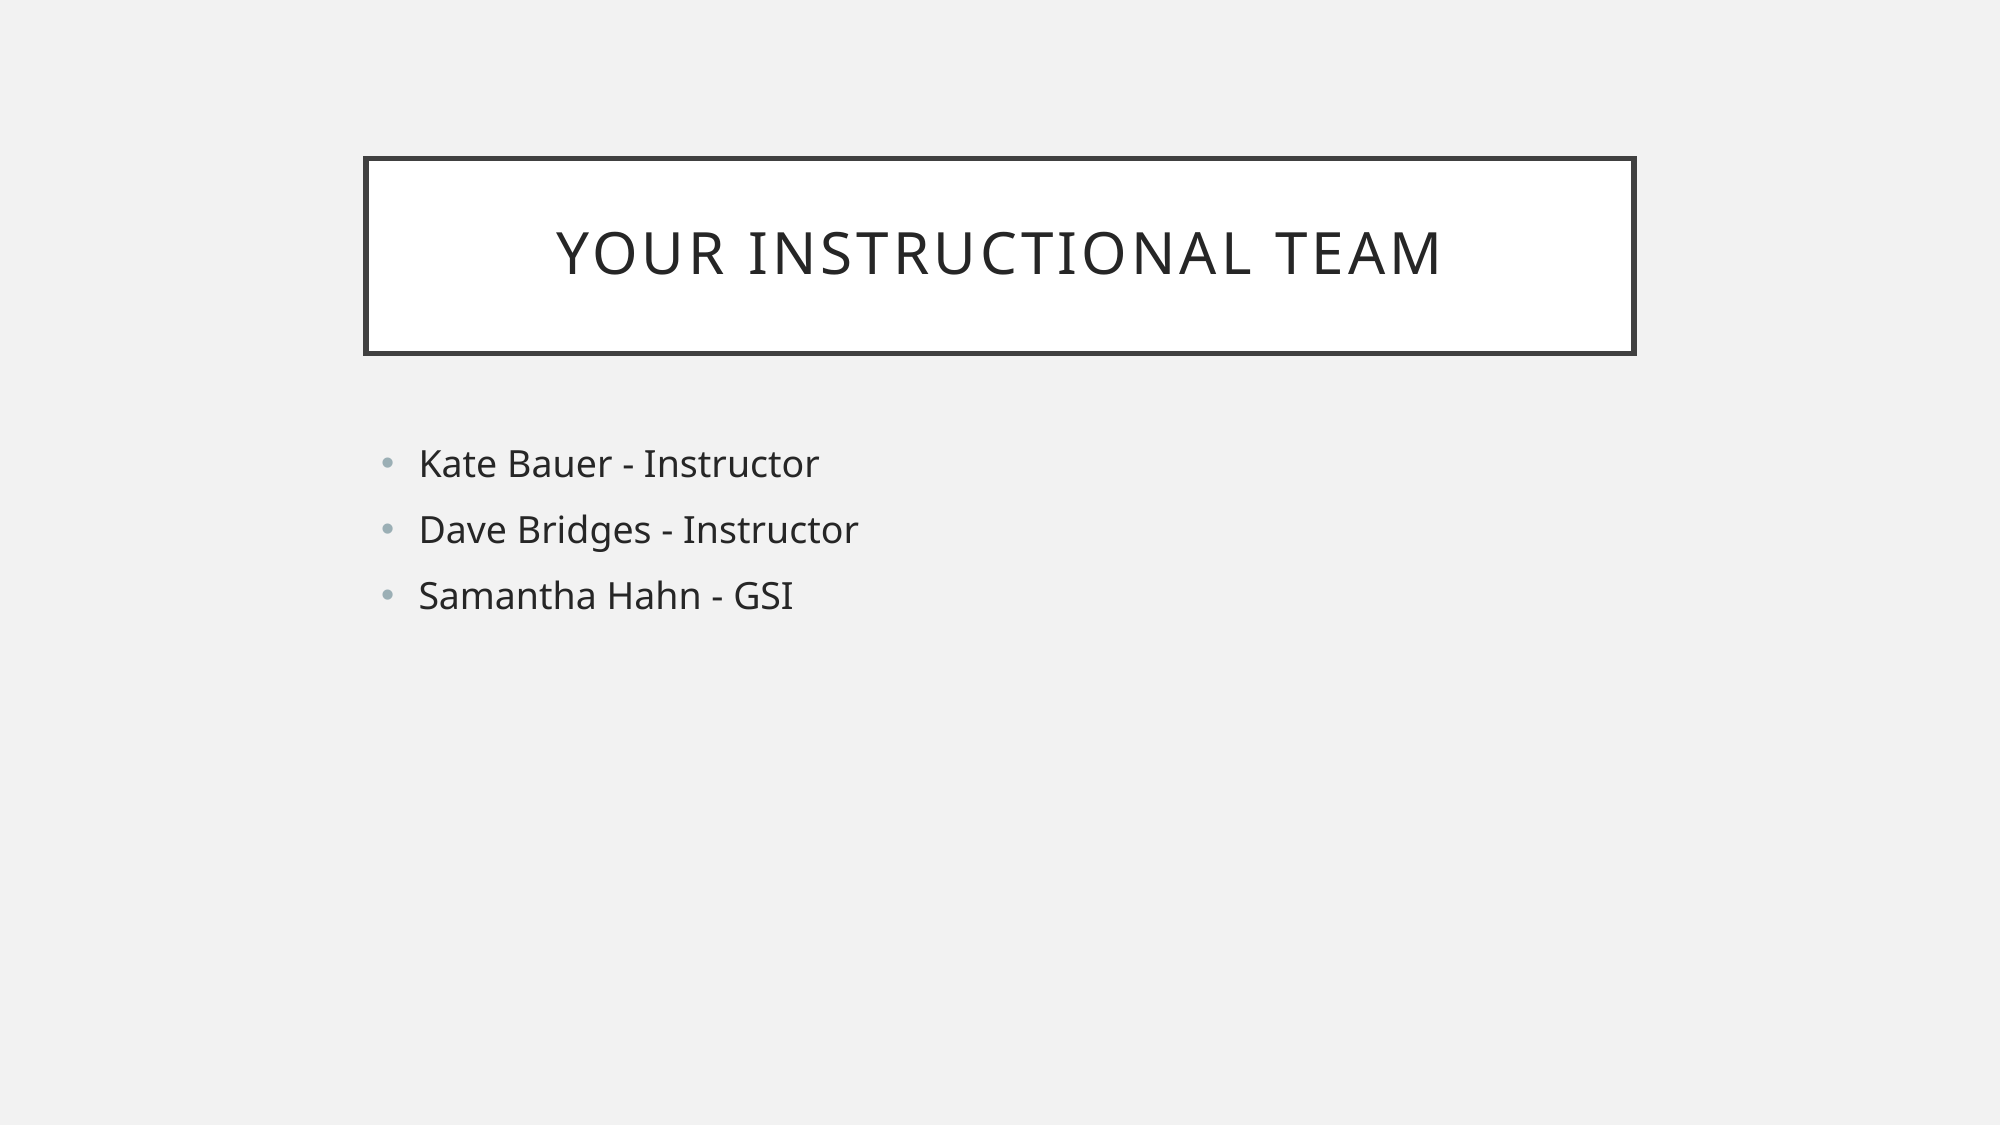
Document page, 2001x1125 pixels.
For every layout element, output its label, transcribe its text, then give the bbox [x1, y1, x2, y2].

list Kate Bauer - Instructor Dave Bridges - Instructor Samantha Hahn - GSI [366, 432, 1634, 942]
title Your Instructional Team [363, 156, 1637, 356]
